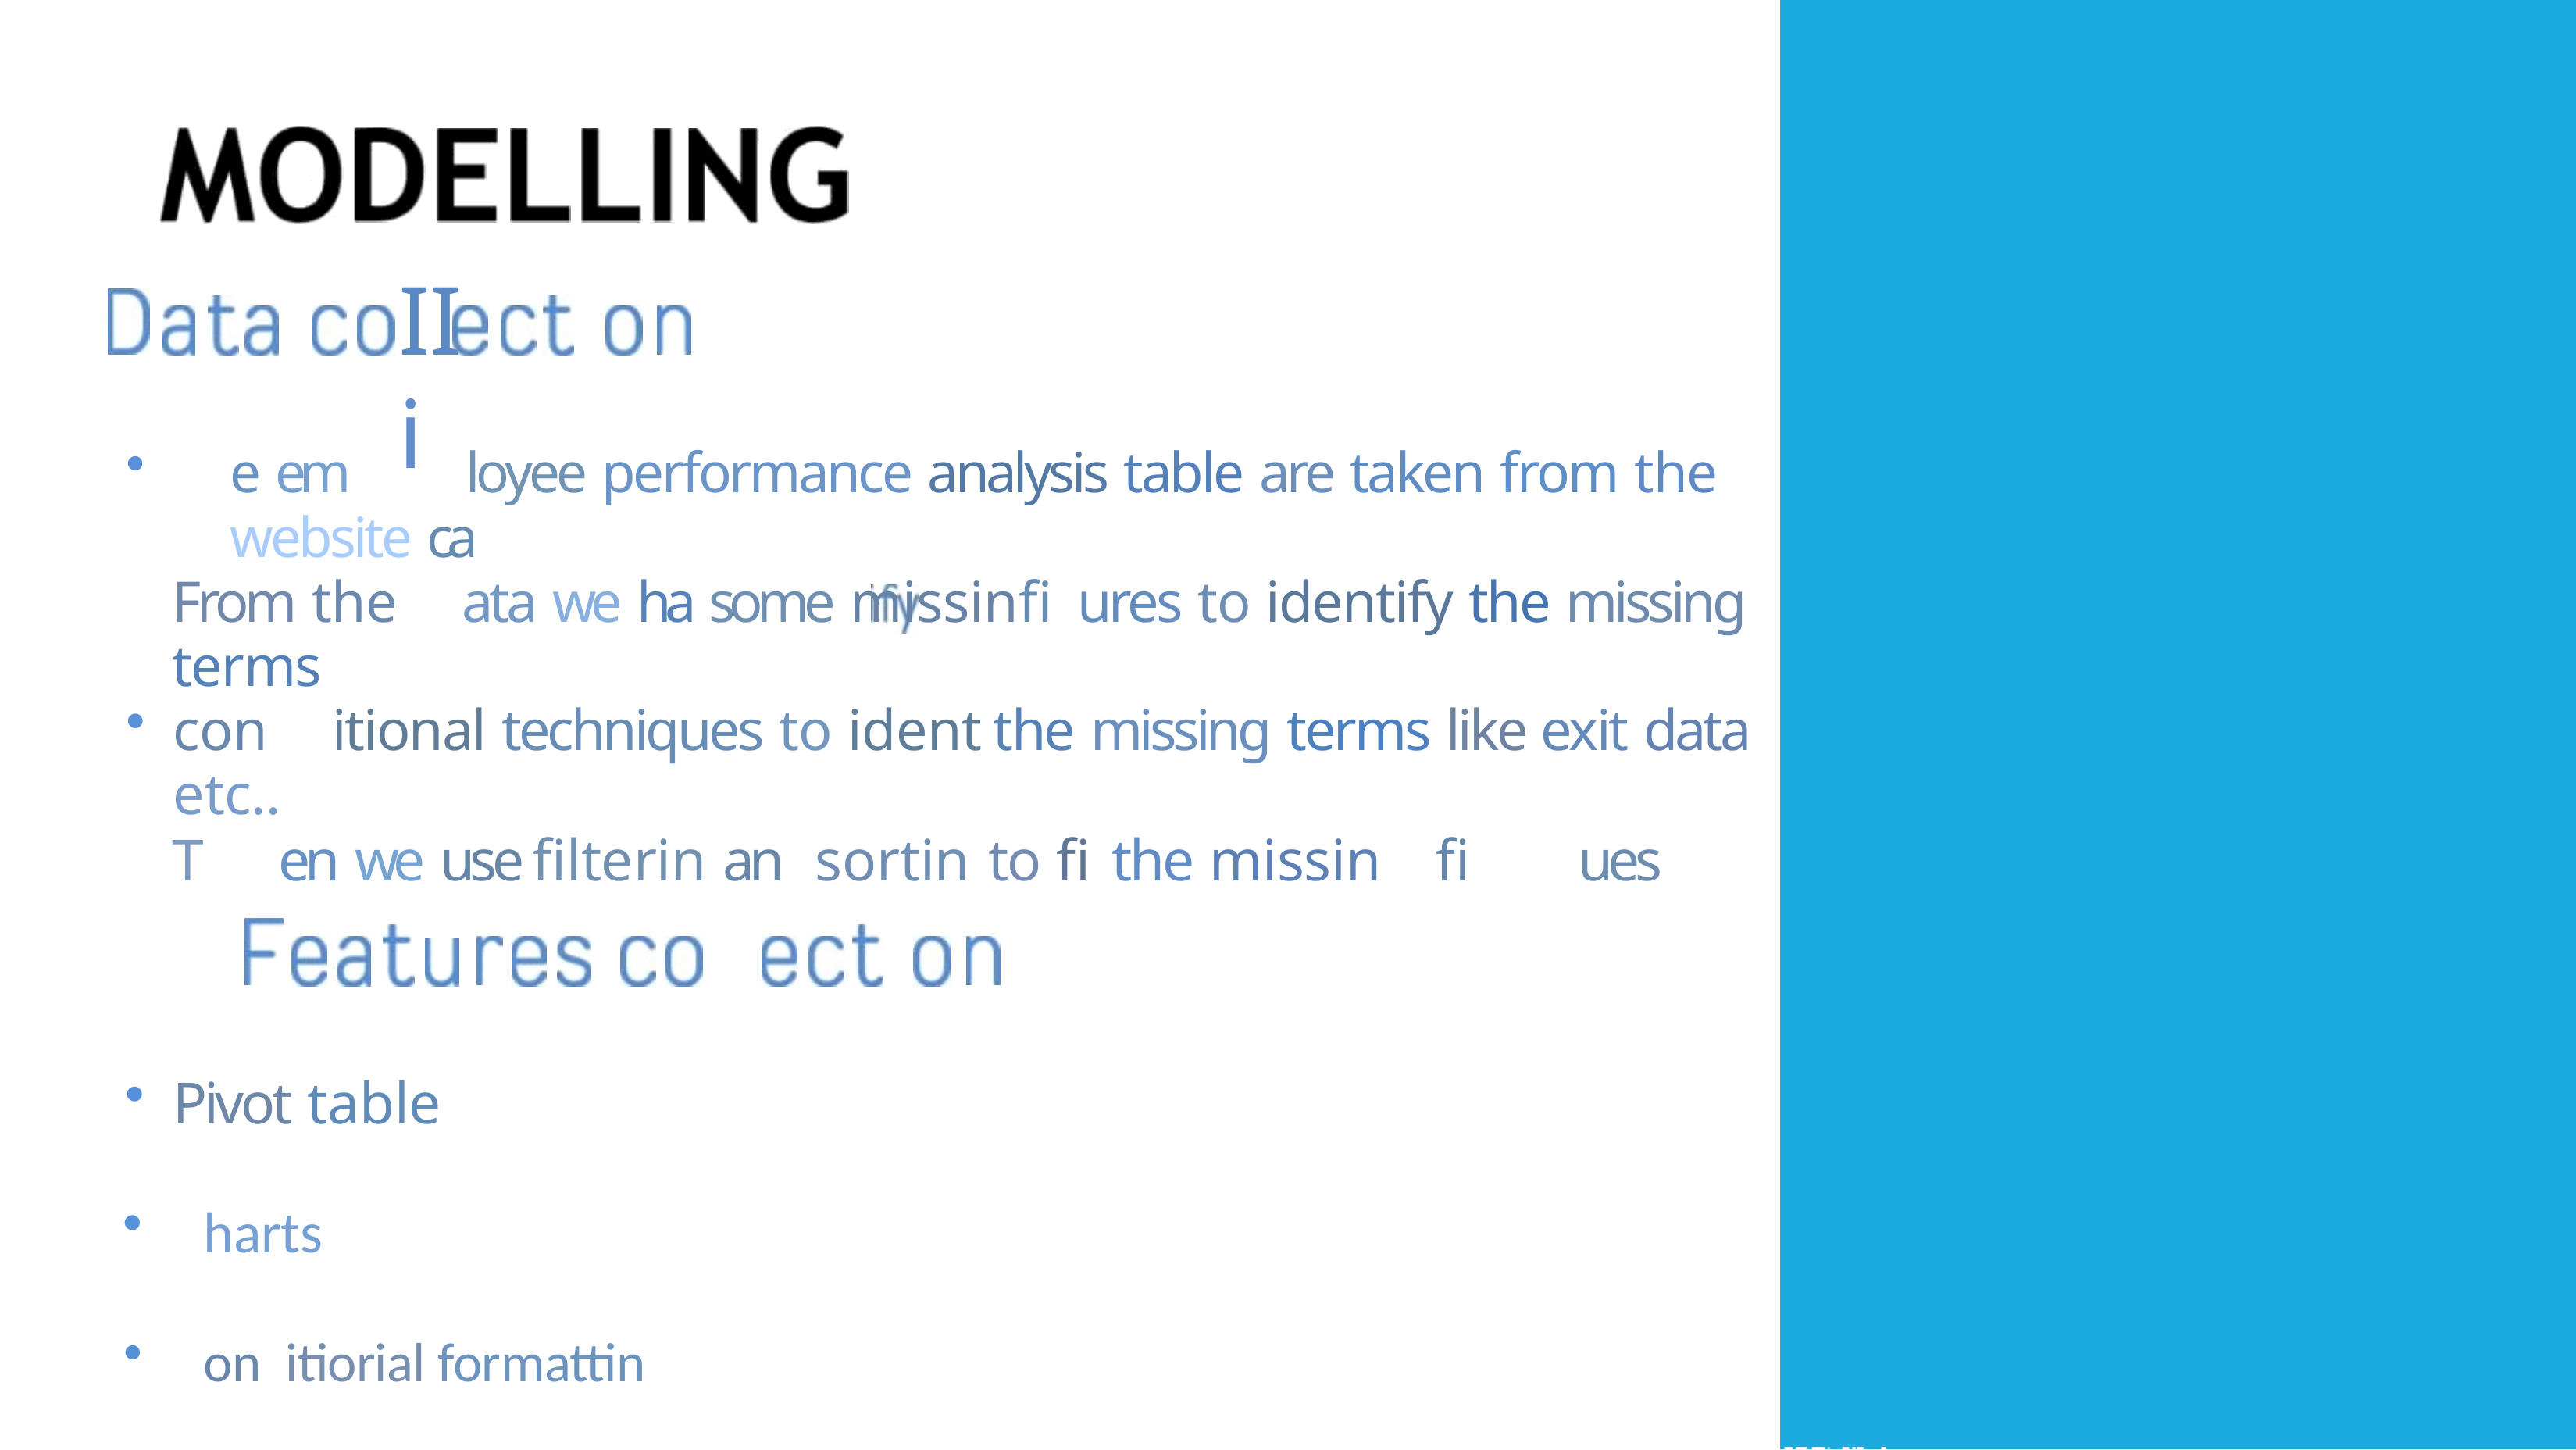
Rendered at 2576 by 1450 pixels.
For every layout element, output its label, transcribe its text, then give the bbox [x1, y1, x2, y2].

picture [244, 305, 280, 357]
picture [162, 305, 195, 357]
picture [966, 935, 1001, 985]
picture [291, 936, 327, 987]
picture [512, 936, 547, 987]
picture [871, 584, 919, 634]
picture [913, 936, 951, 987]
picture [244, 918, 284, 985]
picture [357, 305, 395, 357]
picture [107, 288, 150, 355]
picture [762, 936, 798, 987]
picture [354, 127, 426, 223]
picture [687, 128, 759, 224]
title II i [397, 259, 597, 436]
picture [652, 128, 674, 223]
text_box e em loyee performance analysis table are taken from the website ca From the ata we ha some missin fi ures to identify the missing terms con itional techniques to ident the missing terms like exit data etc.. T en we use filterin an sortin to fi the missin fi ues [124, 436, 1774, 892]
picture [557, 936, 592, 987]
picture [619, 936, 656, 987]
picture [581, 128, 644, 223]
picture [312, 305, 347, 357]
picture [665, 936, 703, 987]
picture [657, 305, 691, 355]
picture [808, 936, 844, 987]
picture [207, 295, 239, 356]
picture [476, 935, 503, 985]
picture [542, 295, 574, 356]
picture [425, 938, 459, 987]
picture [510, 128, 571, 223]
picture [436, 128, 500, 223]
picture [159, 125, 344, 224]
picture [769, 125, 850, 224]
picture [452, 305, 489, 357]
text_box Pivot table harts on itiorial formattin [121, 1065, 650, 1393]
picture [383, 924, 415, 987]
picture [501, 305, 537, 357]
picture [851, 924, 883, 987]
picture [605, 305, 644, 357]
picture [336, 936, 371, 987]
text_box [1779, 0, 2576, 1449]
